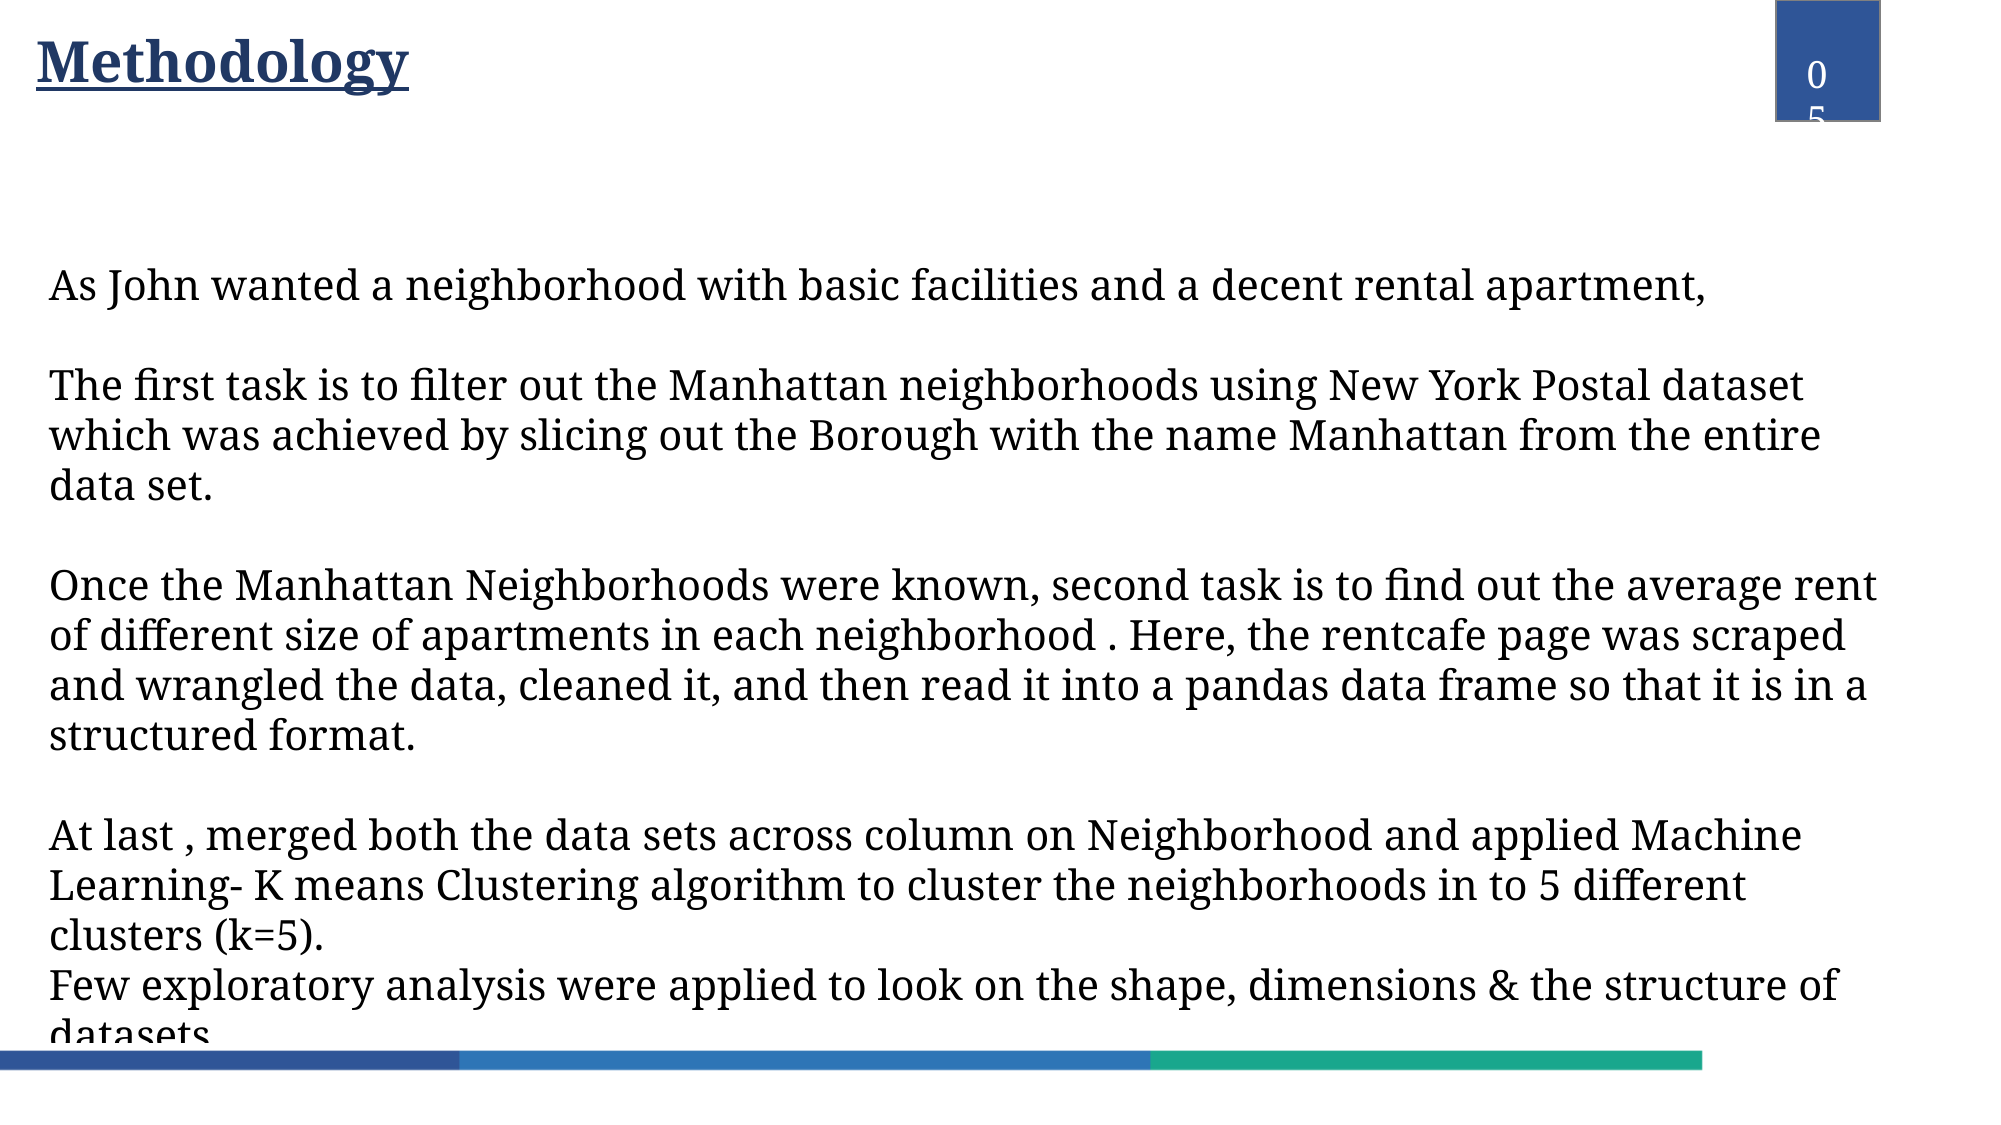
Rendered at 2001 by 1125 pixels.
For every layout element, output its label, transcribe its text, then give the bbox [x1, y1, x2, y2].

text_box As John wanted a neighborhood with basic facilities and a decent rental apartment, The first task is to filter out the Manhattan neighborhoods using New York Postal dataset which was achieved by slicing out the Borough with the name Manhattan from the entire data set. Once the Manhattan Neighborhoods were known, second task is to find out the average rent of different size of apartments in each neighborhood . Here, the rentcafe page was scraped and wrangled the data, cleaned it, and then read it into a pandas data frame so that it is in a structured format. At last , merged both the data sets across column on Neighborhood and applied Machine Learning- K means Clustering algorithm to cluster the neighborhoods in to 5 different clusters (k=5). Few exploratory analysis were applied to look on the shape, dimensions & the structure of datasets. [34, 251, 1905, 1112]
text_box [1775, 0, 1881, 122]
text_box [34, 136, 1926, 1063]
text_box 05 [1791, 43, 1862, 149]
picture [0, 1043, 1704, 1080]
title Methodology [0, 0, 458, 103]
